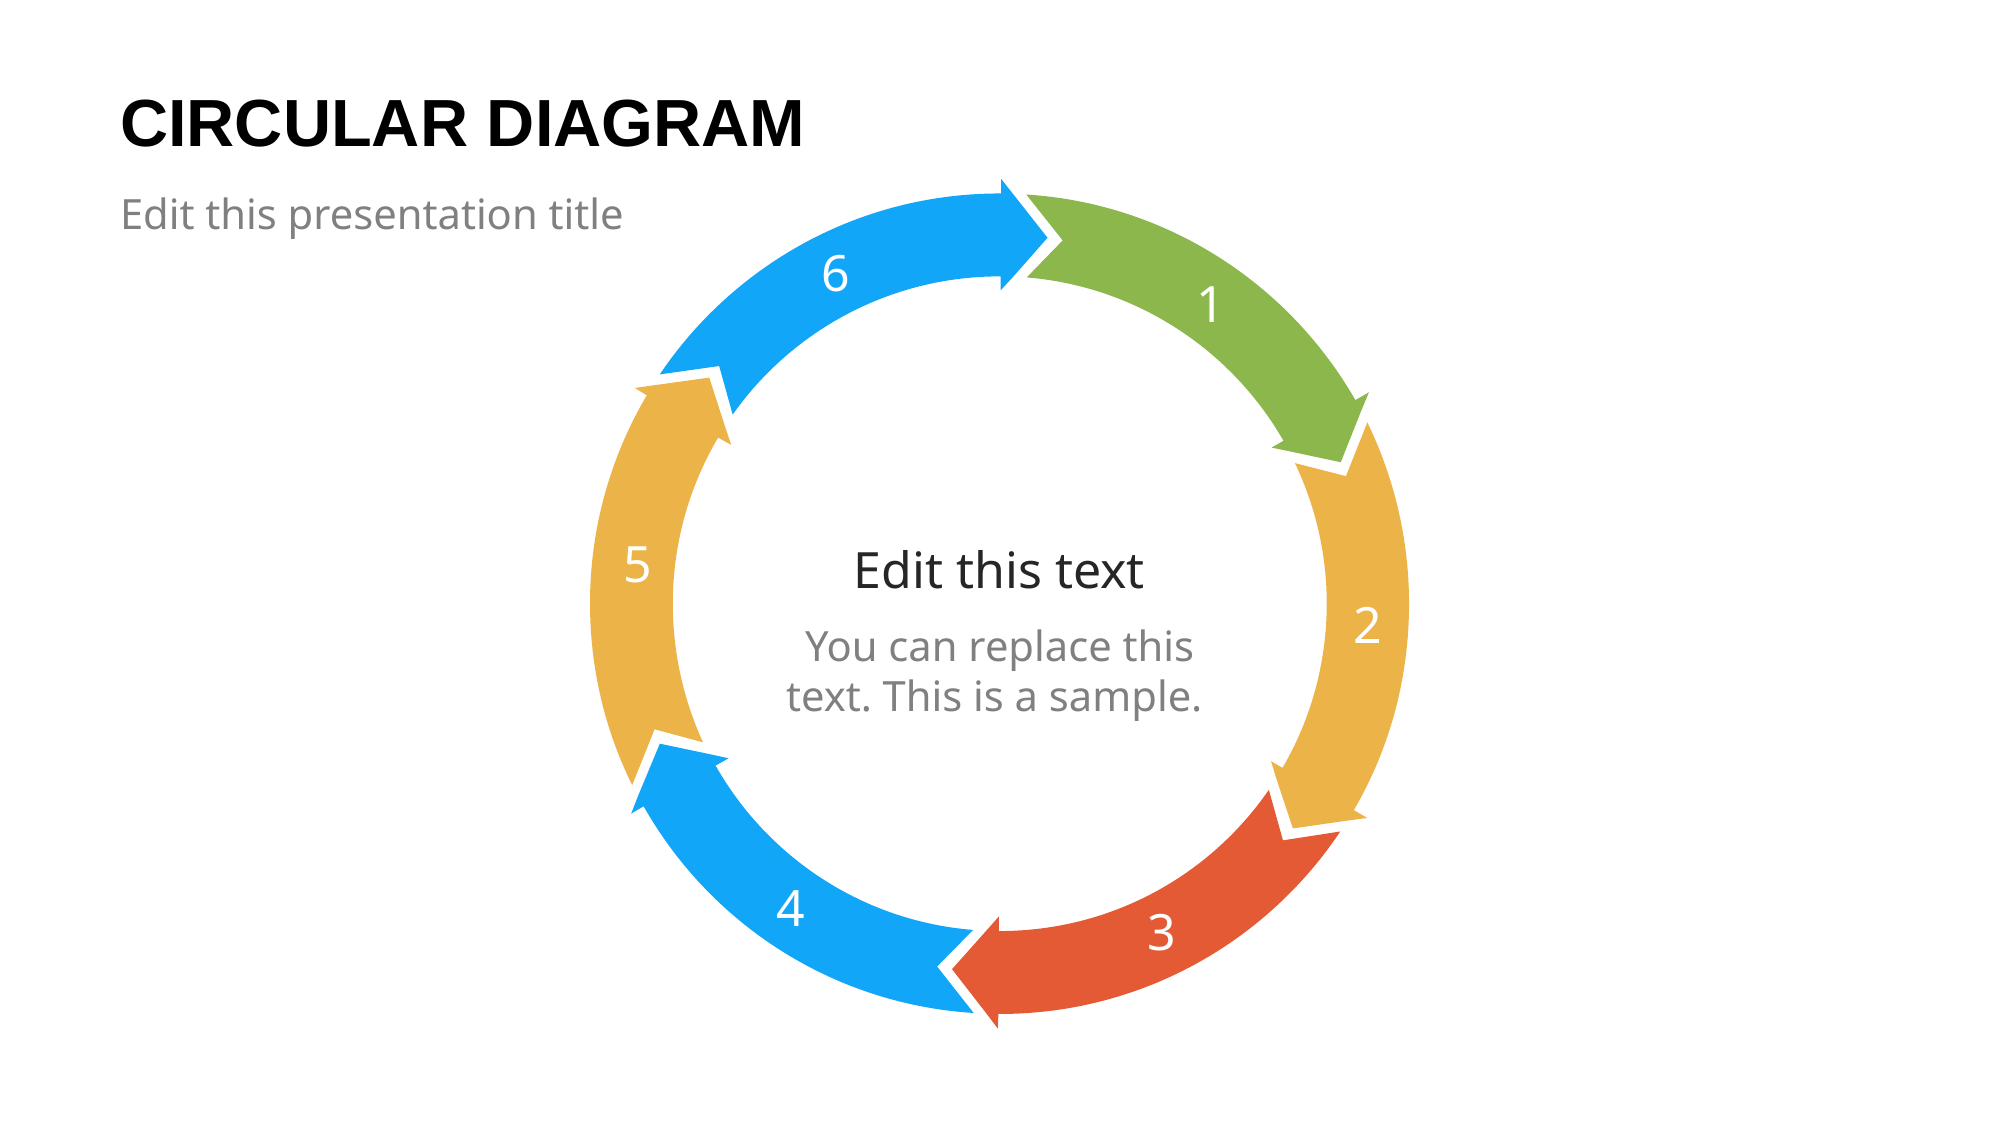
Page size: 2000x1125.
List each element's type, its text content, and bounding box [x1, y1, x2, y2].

text_box [1026, 194, 1231, 332]
text_box [1153, 789, 1341, 967]
title CIRCULAR DIAGRAM [99, 61, 1376, 179]
list Edit this presentation title [99, 178, 750, 262]
text_box [631, 743, 809, 938]
text_box [659, 241, 858, 415]
text_box 2 [1338, 586, 1398, 662]
text_box 3 [1132, 893, 1191, 968]
text_box [770, 877, 974, 1013]
text_box 6 [807, 234, 866, 309]
text_box 1 [1182, 265, 1241, 340]
text_box [590, 377, 732, 786]
text_box [952, 903, 1189, 1029]
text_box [761, 530, 1238, 729]
text_box 5 [608, 524, 668, 600]
text_box [1193, 272, 1369, 463]
text_box [821, 179, 1048, 305]
text_box [1271, 422, 1410, 829]
text_box 4 [761, 869, 820, 944]
